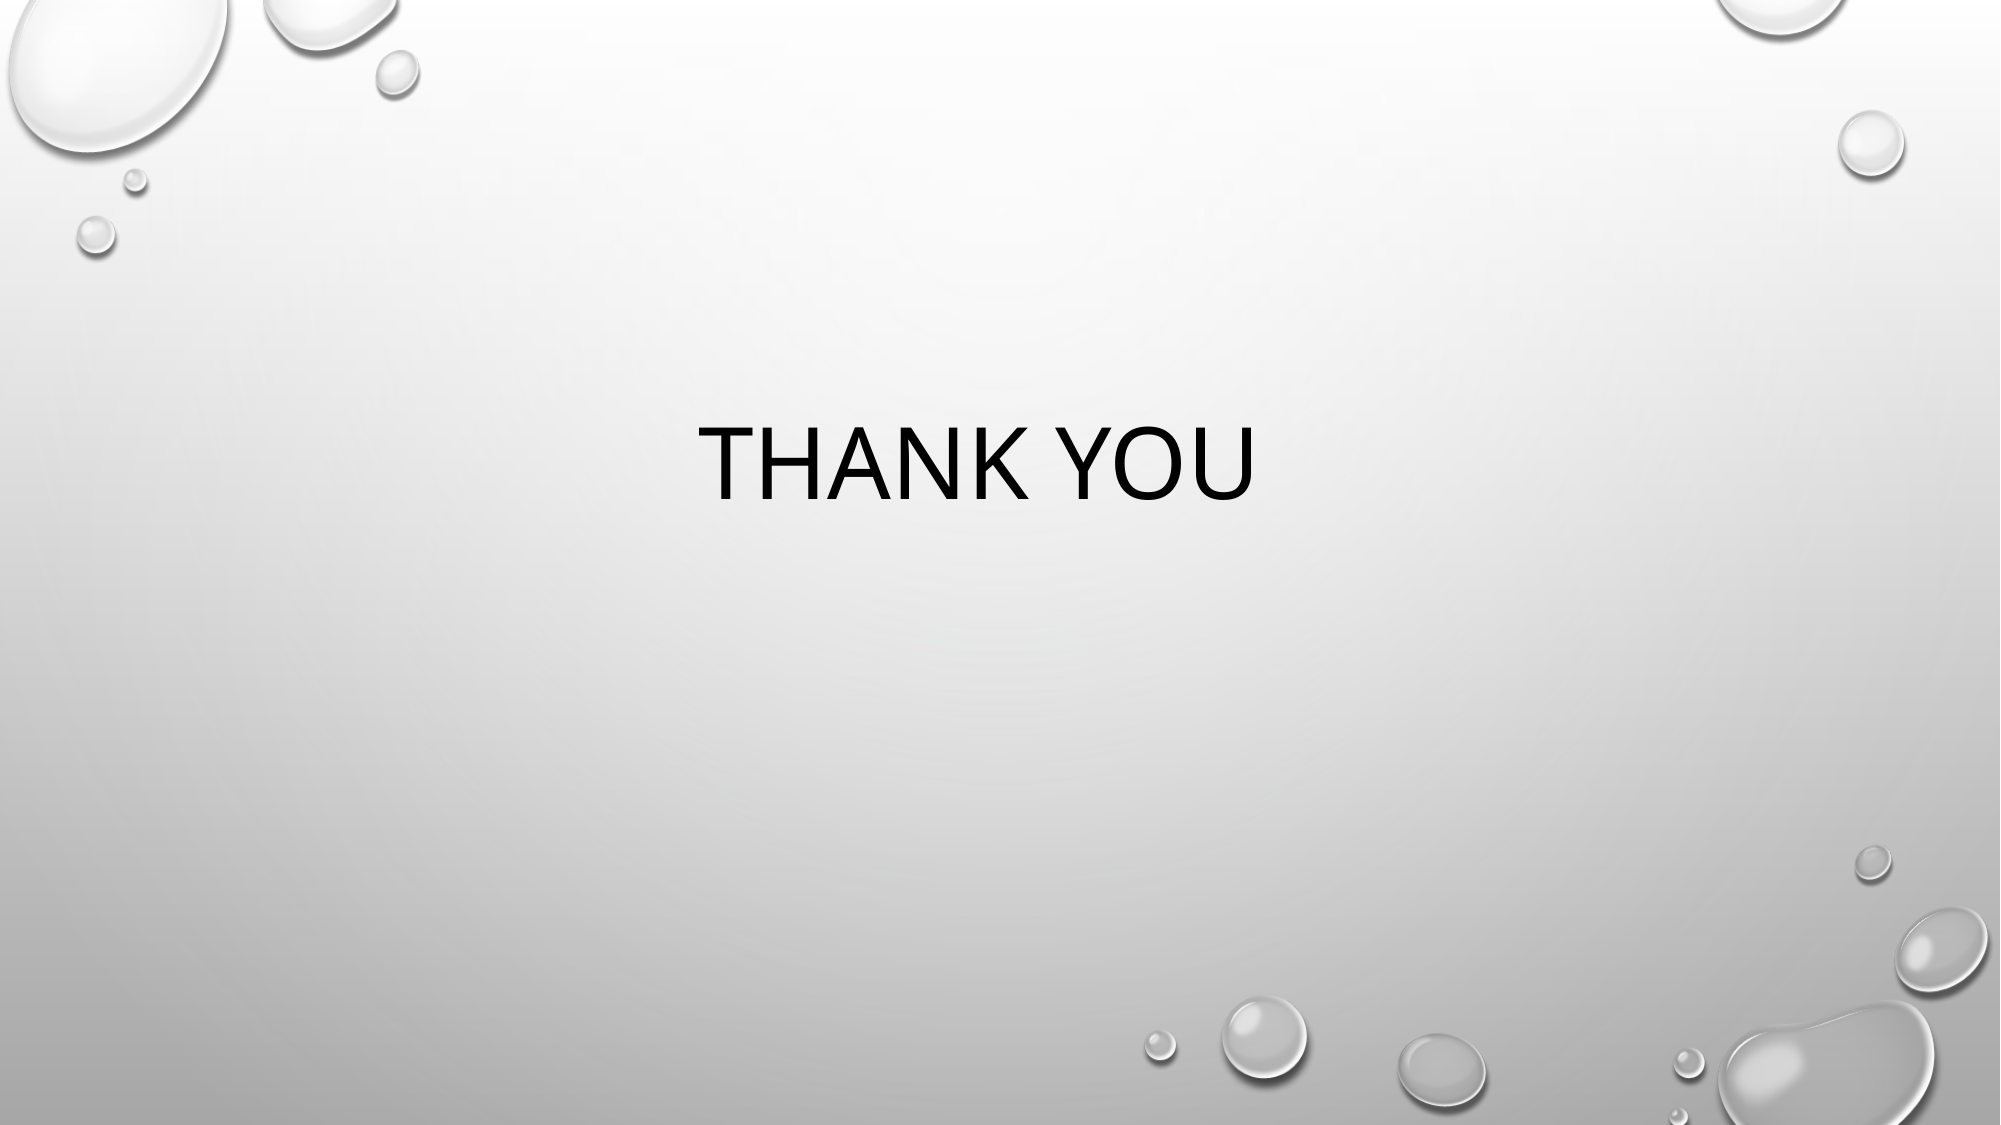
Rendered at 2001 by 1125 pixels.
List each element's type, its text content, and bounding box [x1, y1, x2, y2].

title Thank you [521, 336, 1438, 599]
picture [0, 0, 2000, 1125]
